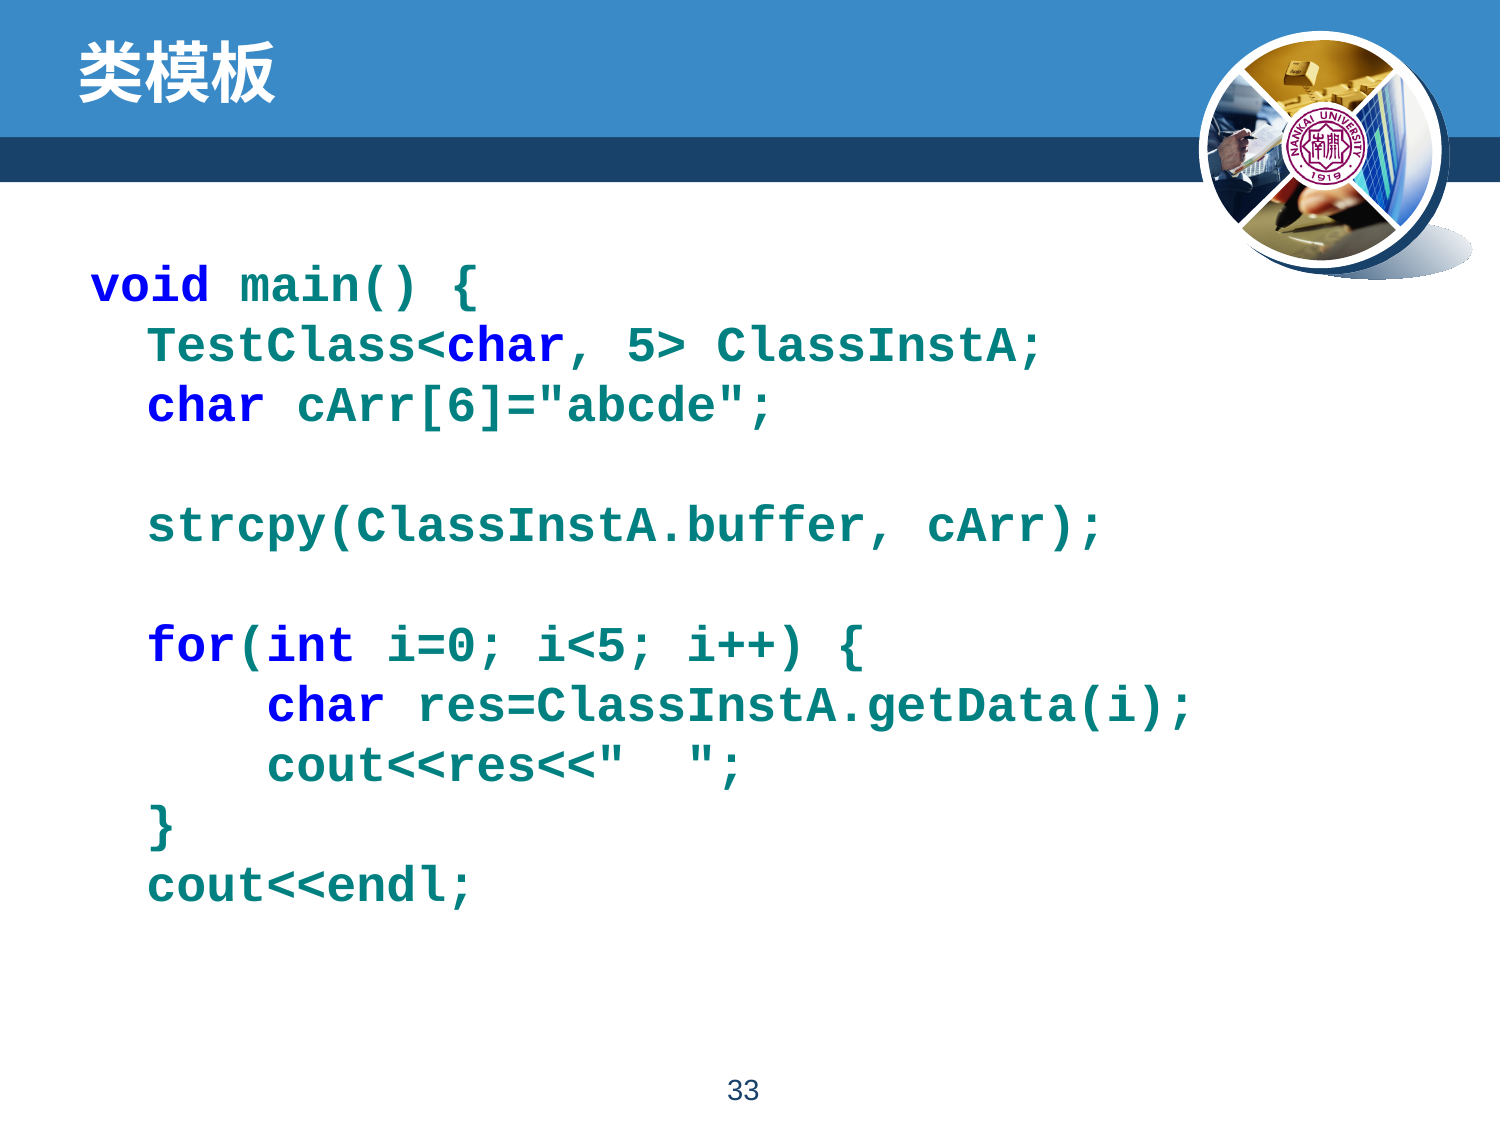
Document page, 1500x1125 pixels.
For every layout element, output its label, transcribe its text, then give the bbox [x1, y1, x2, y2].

title 类模板 [62, 24, 1275, 118]
picture [1207, 40, 1433, 243]
list void main() { TestClass<char, 5> ClassInstA; char cArr[6]="abcde"; strcpy(ClassInstA.buffer, cArr); for(int i=0; i<5; i++) { char res=ClassInstA.getData(i); cout<<res<<" "; } cout<<endl; [75, 243, 1425, 1065]
slide_number 32 [607, 1063, 879, 1112]
